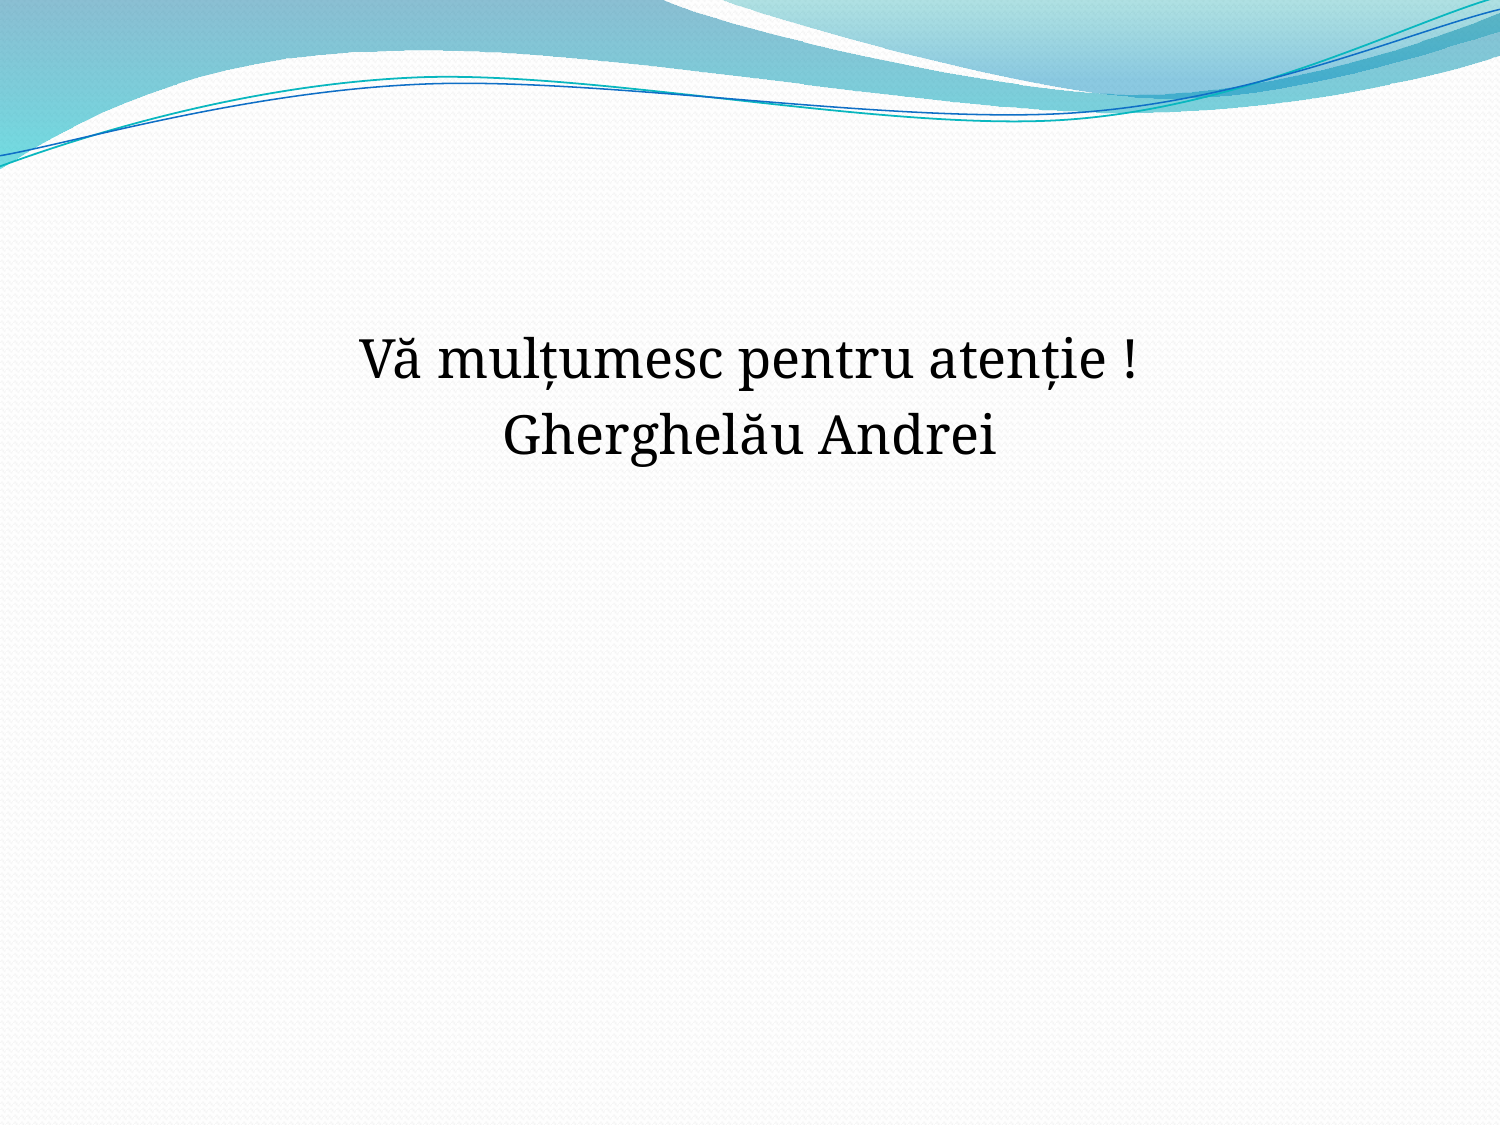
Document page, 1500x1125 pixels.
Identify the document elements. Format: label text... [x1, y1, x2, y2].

list Vă mulțumesc pentru atenție ! Gherghelău Andrei [75, 317, 1425, 1038]
